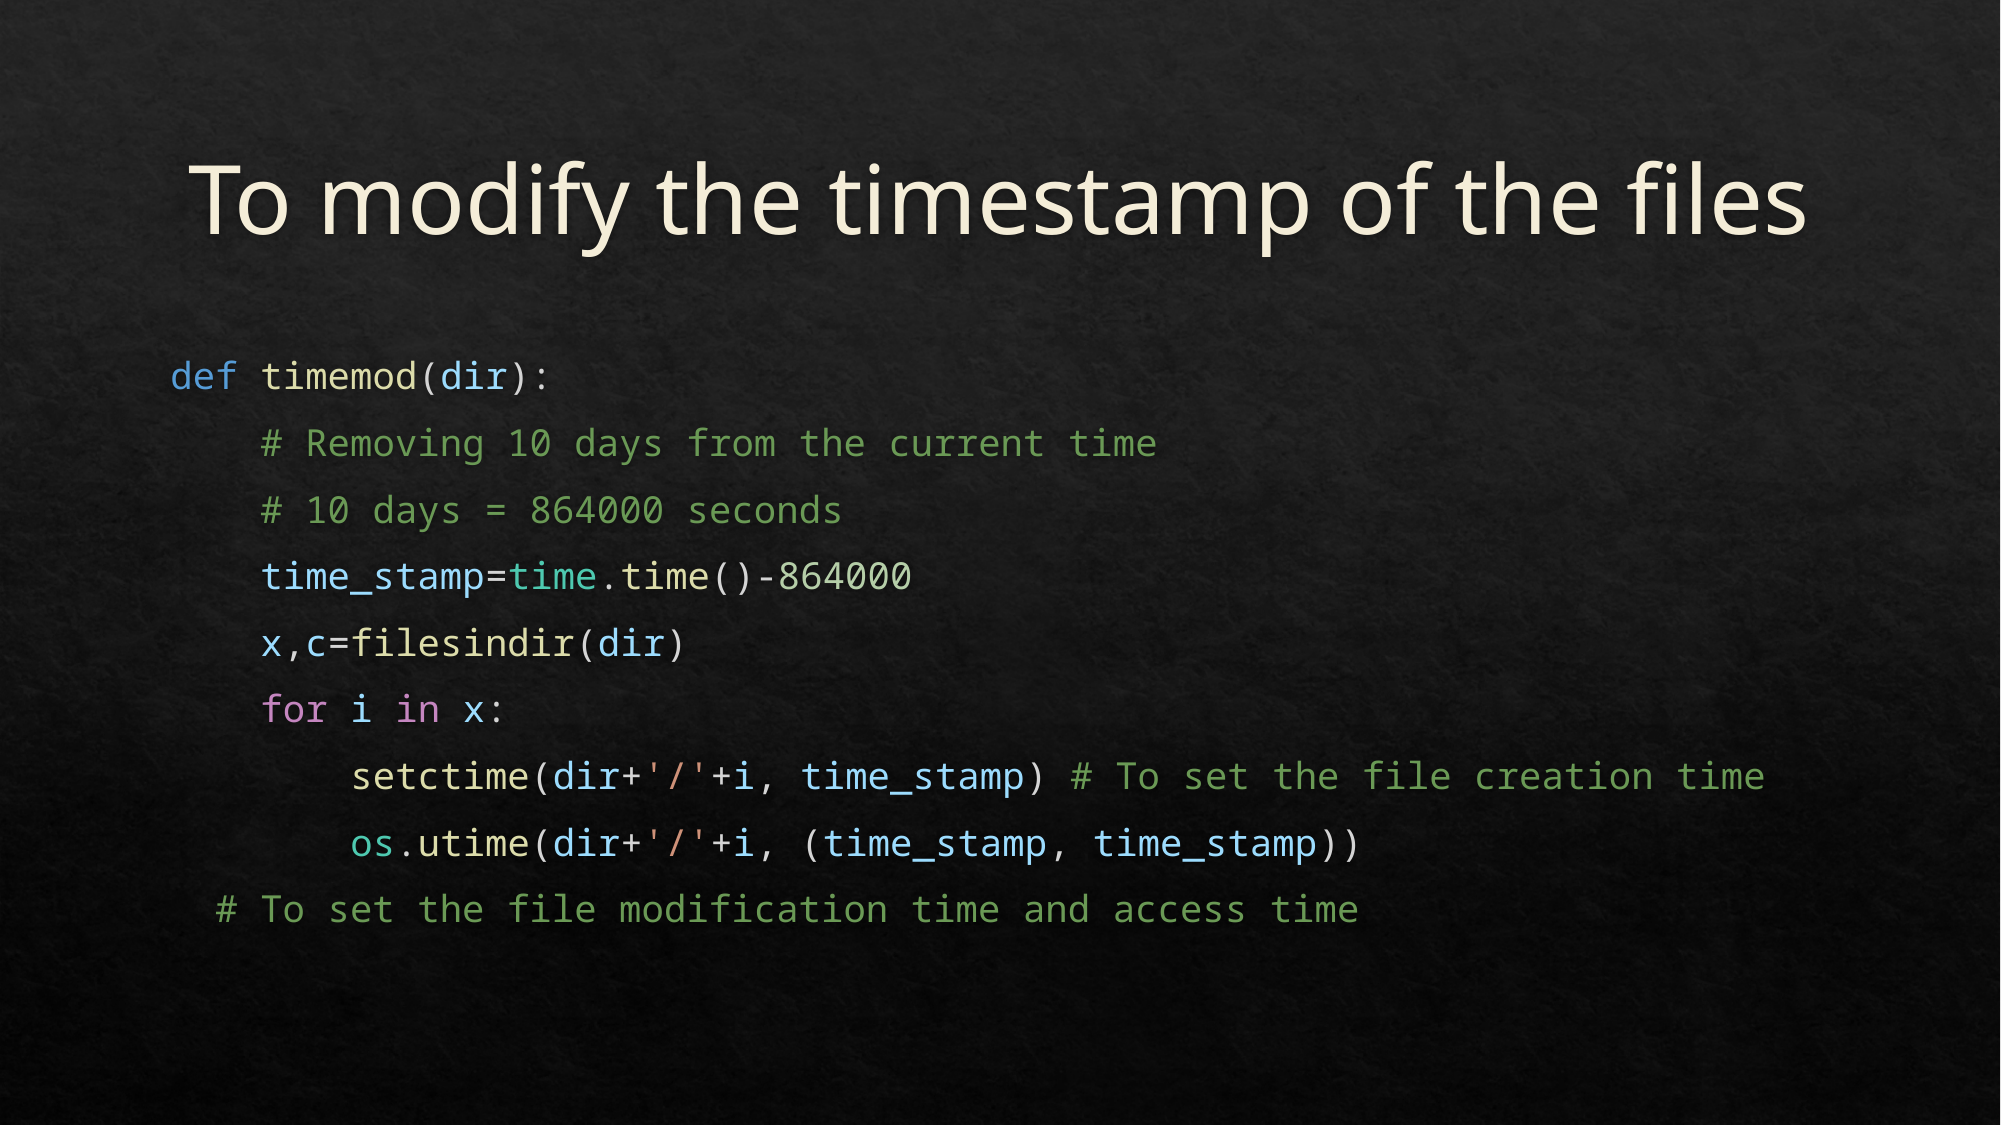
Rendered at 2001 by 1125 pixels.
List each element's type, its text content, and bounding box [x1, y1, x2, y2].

list def timemod(dir): # Removing 10 days from the current time # 10 days = 864000 seconds time_stamp=time.time()-864000 x,c=filesindir(dir) for i in x: setctime(dir+'/'+i, time_stamp) # To set the file creation time os.utime(dir+'/'+i, (time_stamp, time_stamp)) # To set the file modification time and access time [149, 340, 1849, 950]
title To modify the timestamp of the files [149, 99, 1849, 307]
